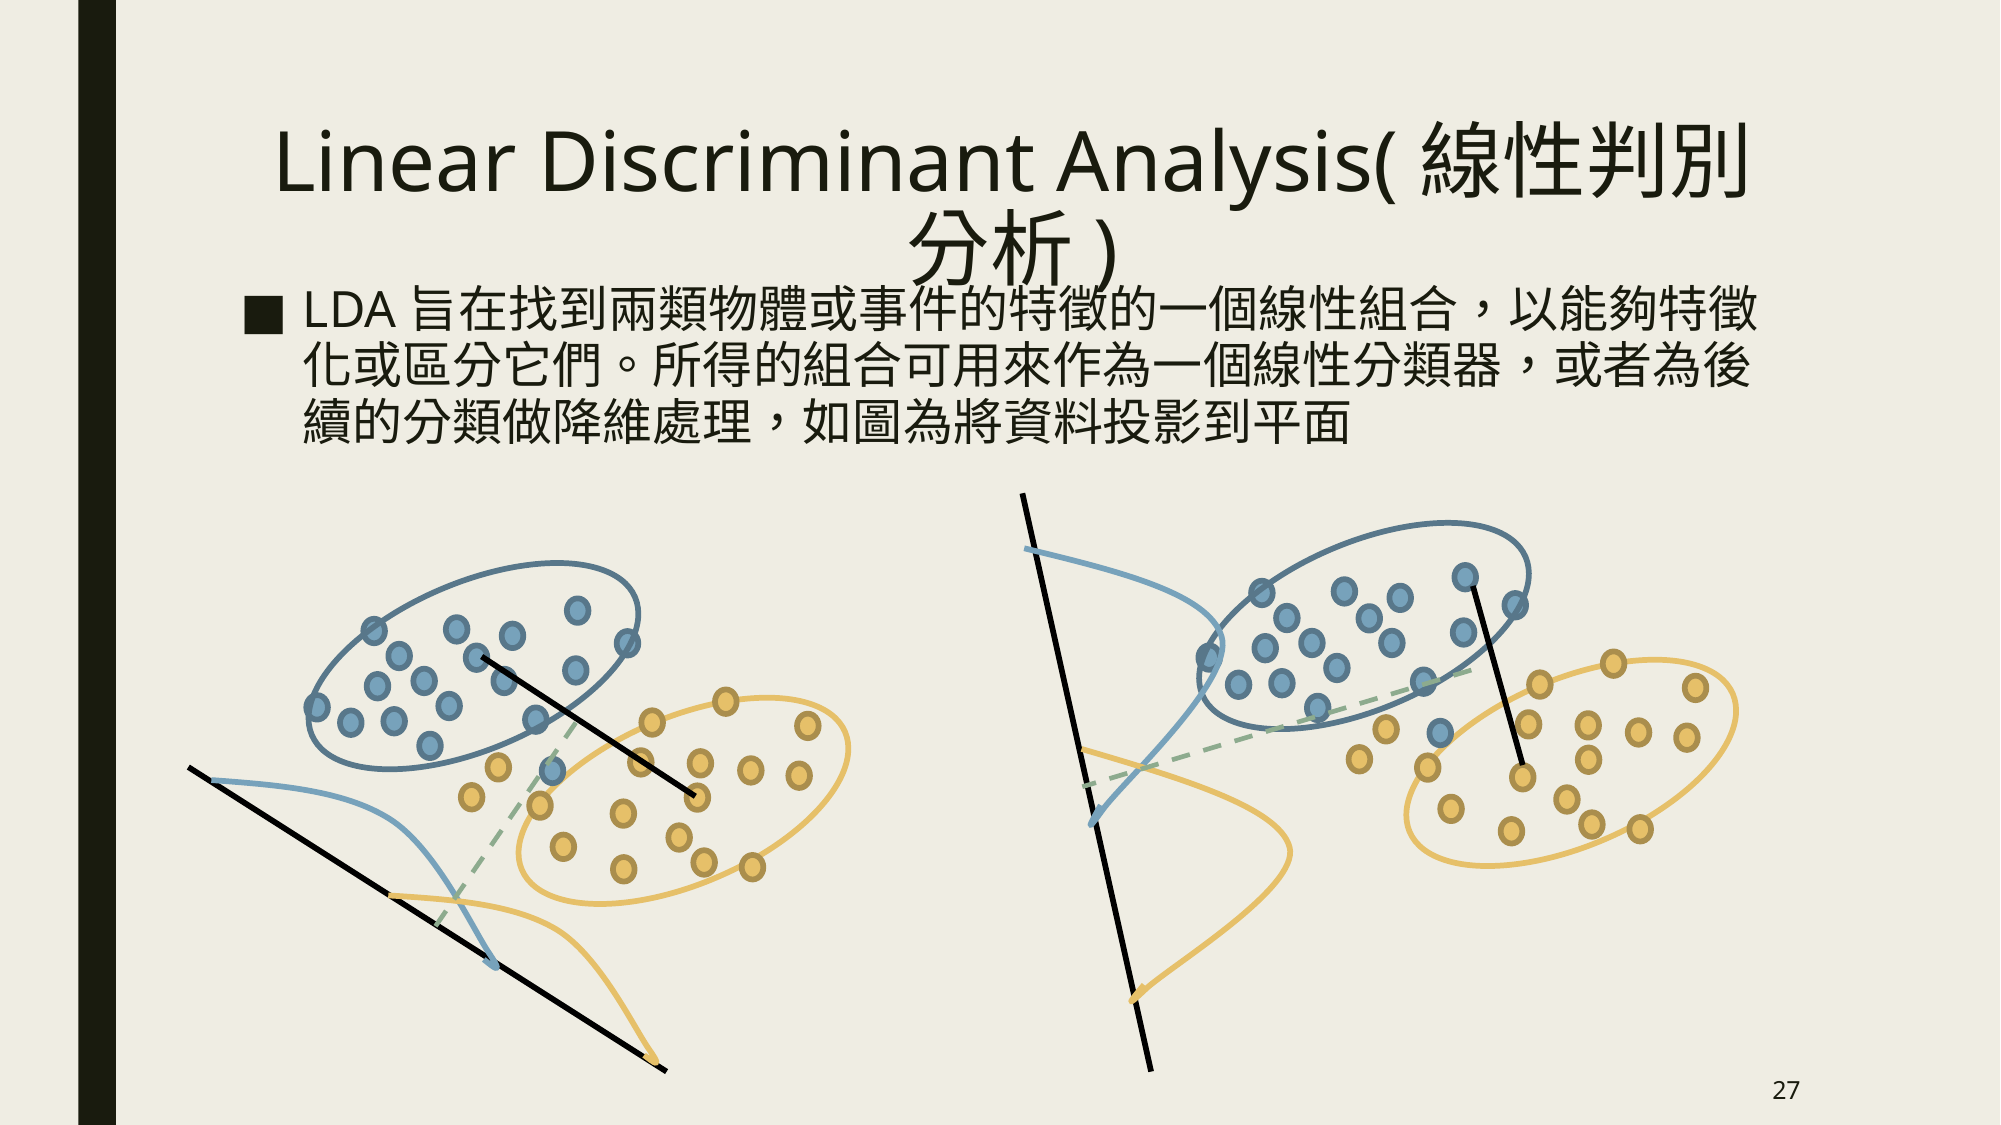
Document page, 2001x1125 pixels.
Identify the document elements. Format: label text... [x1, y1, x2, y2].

text_box [1526, 669, 1554, 700]
text_box [1219, 519, 1532, 669]
text_box [1403, 656, 1739, 869]
title Linear Discriminant Analysis(線性判別分析) [225, 112, 1800, 275]
text_box [794, 710, 822, 742]
text_box [738, 852, 767, 883]
text_box [1626, 814, 1654, 845]
text_box [690, 847, 718, 878]
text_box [188, 766, 667, 1072]
text_box [785, 760, 813, 791]
text_box [1152, 581, 1226, 669]
text_box [305, 560, 642, 766]
text_box [1509, 762, 1537, 793]
text_box [1248, 577, 1268, 594]
text_box [360, 615, 381, 633]
text_box [696, 748, 715, 779]
text_box [1152, 787, 1294, 988]
text_box [1624, 717, 1653, 748]
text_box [434, 722, 576, 927]
text_box [737, 755, 765, 786]
list LDA旨在找到兩類物體或事件的特徵的一個線性組合，以能夠特徵化或區分它們。所得的組合可用來作為一個線性分類器，或者為後續的分類做降維處理，如圖為將資料投影到平面 [225, 275, 1800, 963]
text_box [667, 822, 693, 853]
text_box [1022, 493, 1152, 1072]
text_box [1082, 669, 1472, 787]
text_box [1523, 597, 1529, 618]
text_box [1681, 672, 1710, 704]
text_box [667, 694, 852, 898]
slide_number 27 [1553, 1058, 1816, 1125]
text_box [683, 782, 712, 813]
text_box [1578, 809, 1606, 840]
text_box [1574, 710, 1602, 741]
text_box [1553, 784, 1581, 815]
text_box [1599, 648, 1628, 679]
text_box [303, 694, 310, 715]
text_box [481, 656, 696, 797]
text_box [1472, 585, 1523, 766]
text_box [1673, 722, 1701, 753]
text_box [1497, 816, 1526, 847]
text_box [1523, 709, 1543, 740]
text_box [1437, 793, 1465, 824]
text_box [1574, 744, 1603, 775]
text_box [712, 686, 740, 717]
text_box [628, 633, 642, 656]
